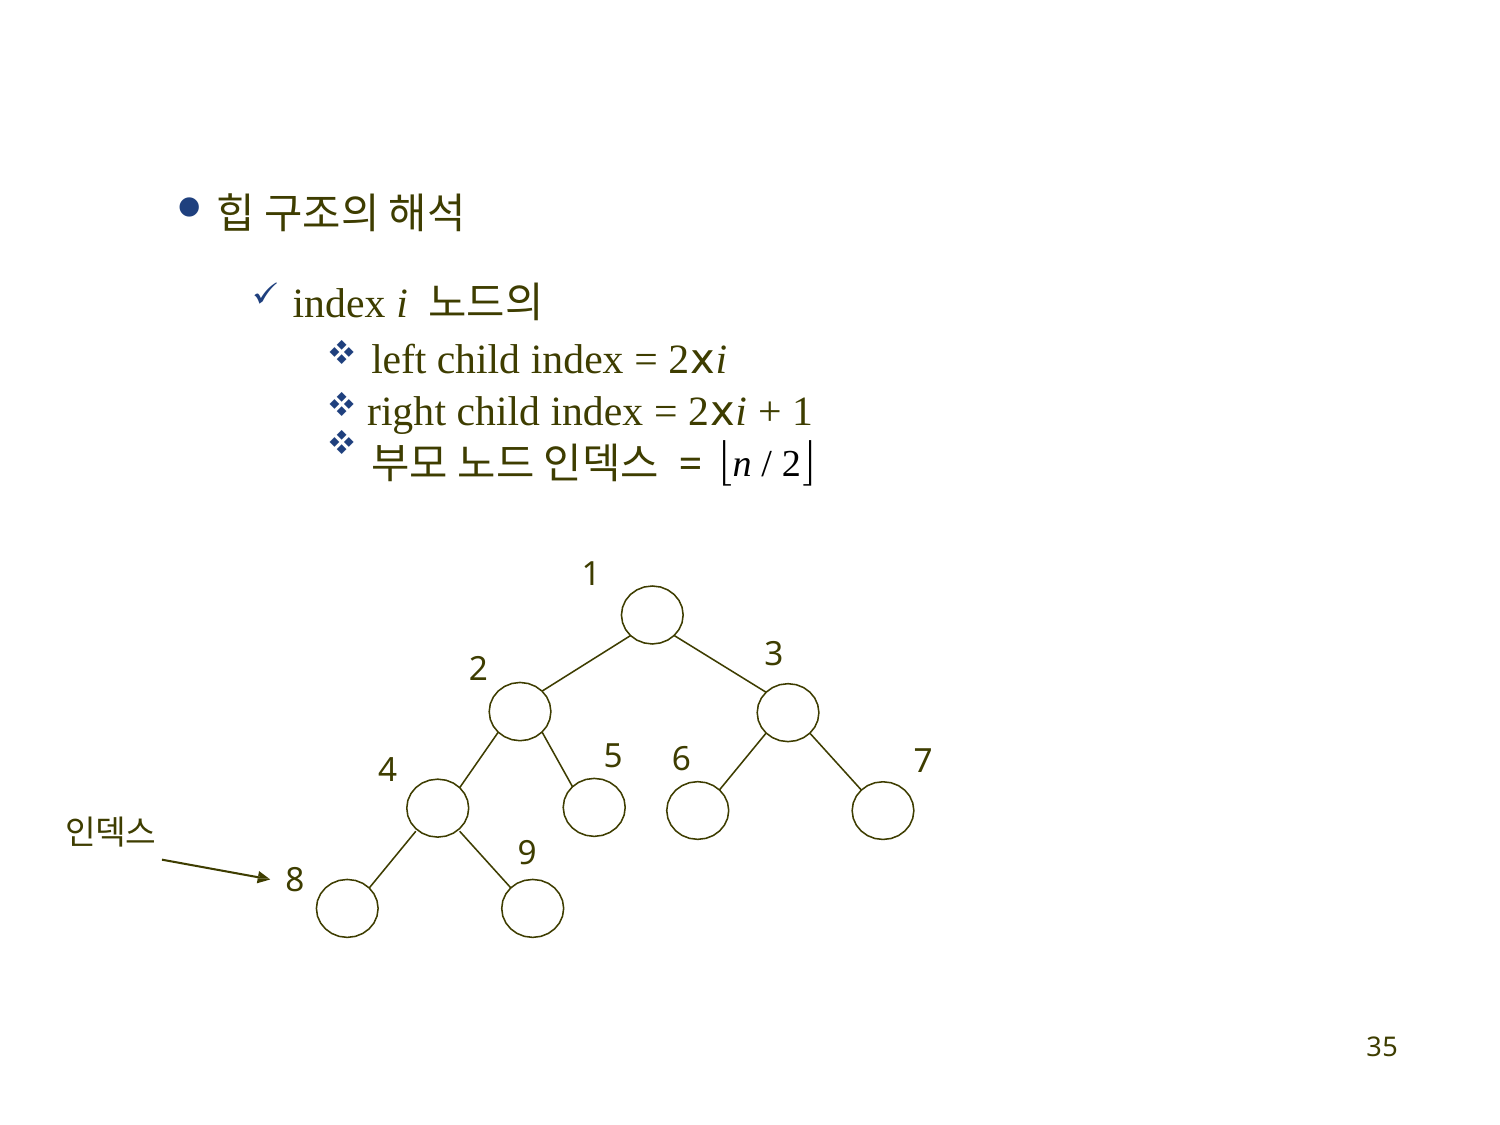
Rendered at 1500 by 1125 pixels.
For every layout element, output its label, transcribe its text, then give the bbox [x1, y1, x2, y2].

text_box 힙 구조의 해석 index i 노드의 left child index = 2ⅹi right child index = 2ⅹi + 1 부모 노드 인덱스 = n / 2 1 [170, 184, 871, 592]
text_box 7 [920, 737, 935, 780]
text_box 인덱스 [63, 809, 168, 852]
slide_number 41 [1360, 1035, 1404, 1125]
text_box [315, 584, 915, 939]
text_box 8 [283, 856, 306, 899]
text_box [161, 858, 271, 884]
